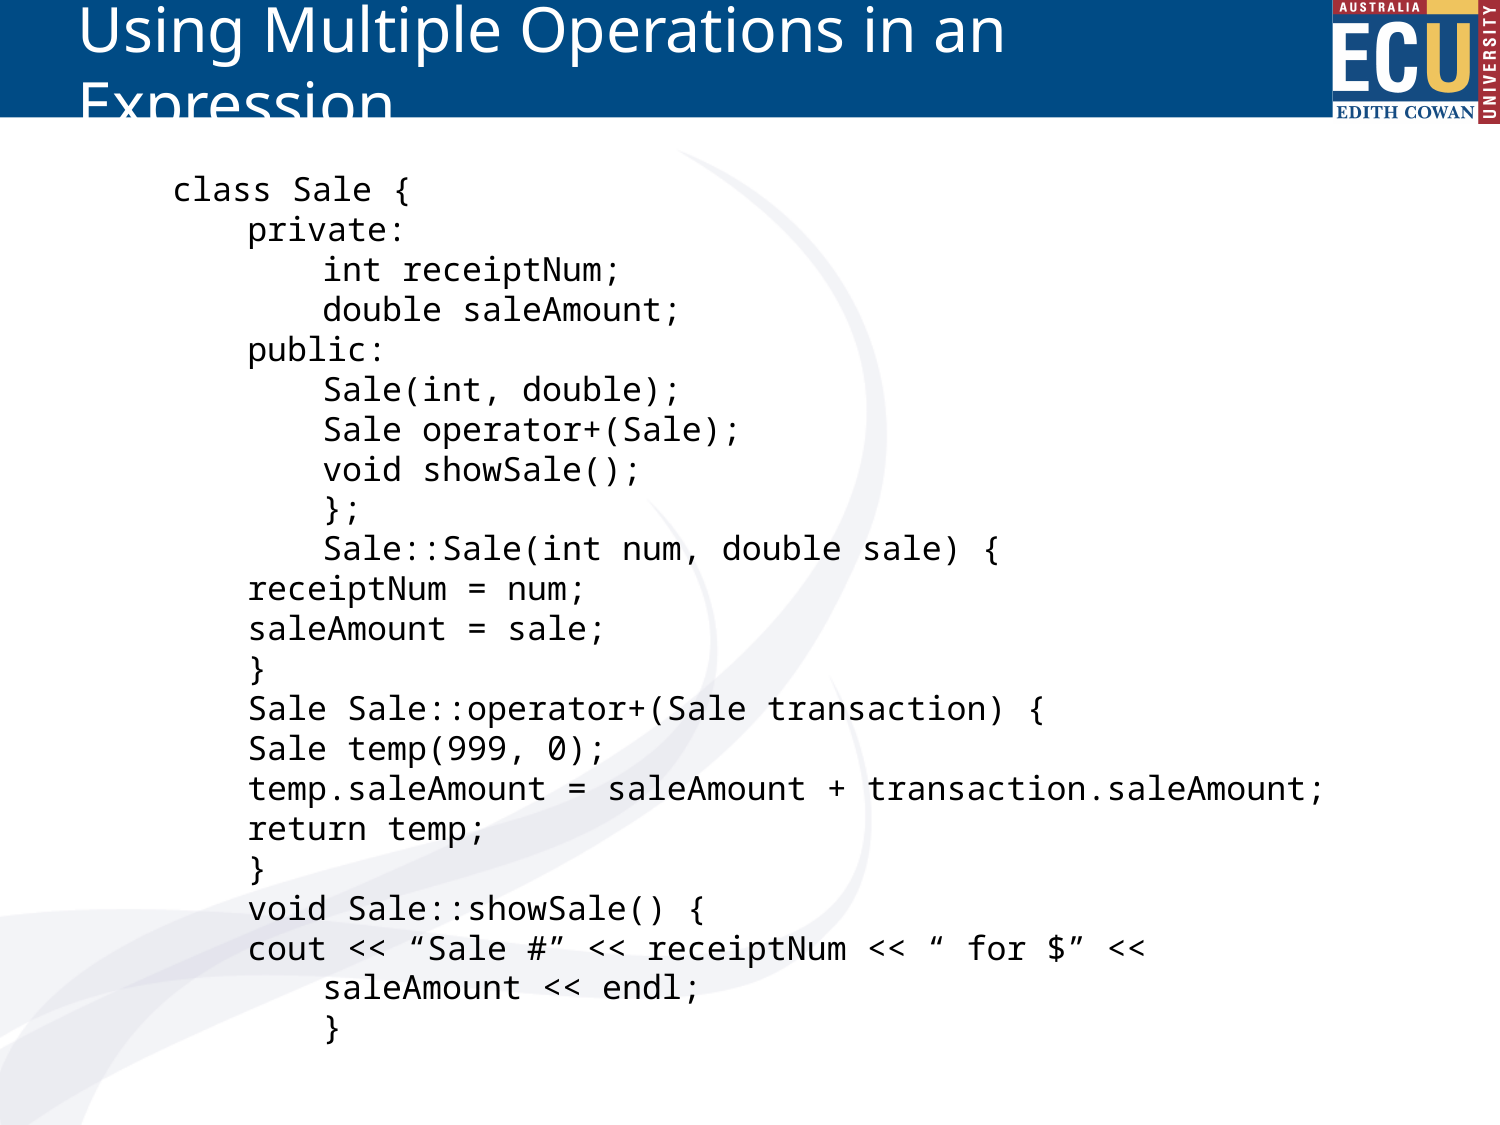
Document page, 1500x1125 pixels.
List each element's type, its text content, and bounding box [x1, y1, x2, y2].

picture [0, 127, 925, 1125]
picture [1333, 0, 1500, 124]
text_box class Sale { private: int receiptNum; double saleAmount; public: Sale(int, double); Sale operator+(Sale); void showSale(); }; Sale::Sale(int num, double sale) { receiptNum = num; saleAmount = sale; } Sale Sale::operator+(Sale transaction) { Sale temp(999, 0); temp.saleAmount = saleAmount + transaction.saleAmount; return temp; } void Sale::showSale() { cout << “Sale #” << receiptNum << “ for $” << saleAmount << endl; } [157, 160, 1343, 1054]
title Using Multiple Operations in an Expression [62, 0, 1325, 130]
